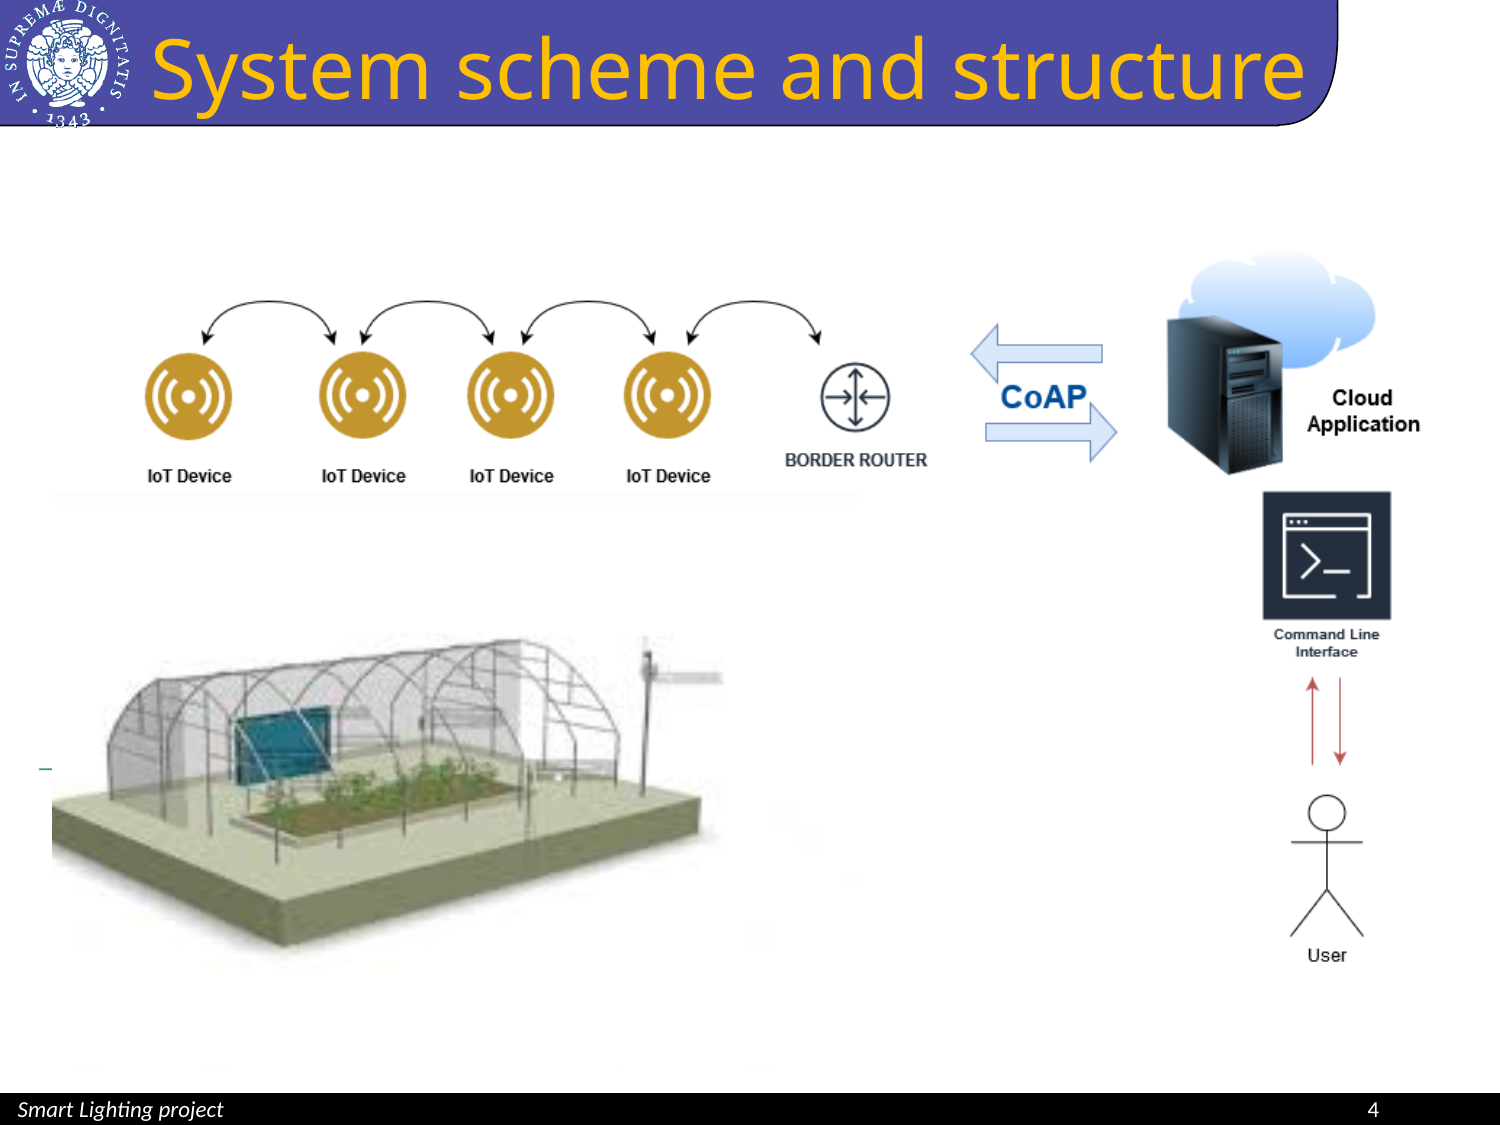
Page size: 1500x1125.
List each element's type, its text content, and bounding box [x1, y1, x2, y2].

picture [2, 0, 133, 131]
title System scheme and structure [135, 6, 1341, 126]
text_box Smart Lighting project 4 [2, 1086, 1500, 1125]
picture [32, 237, 1445, 1071]
